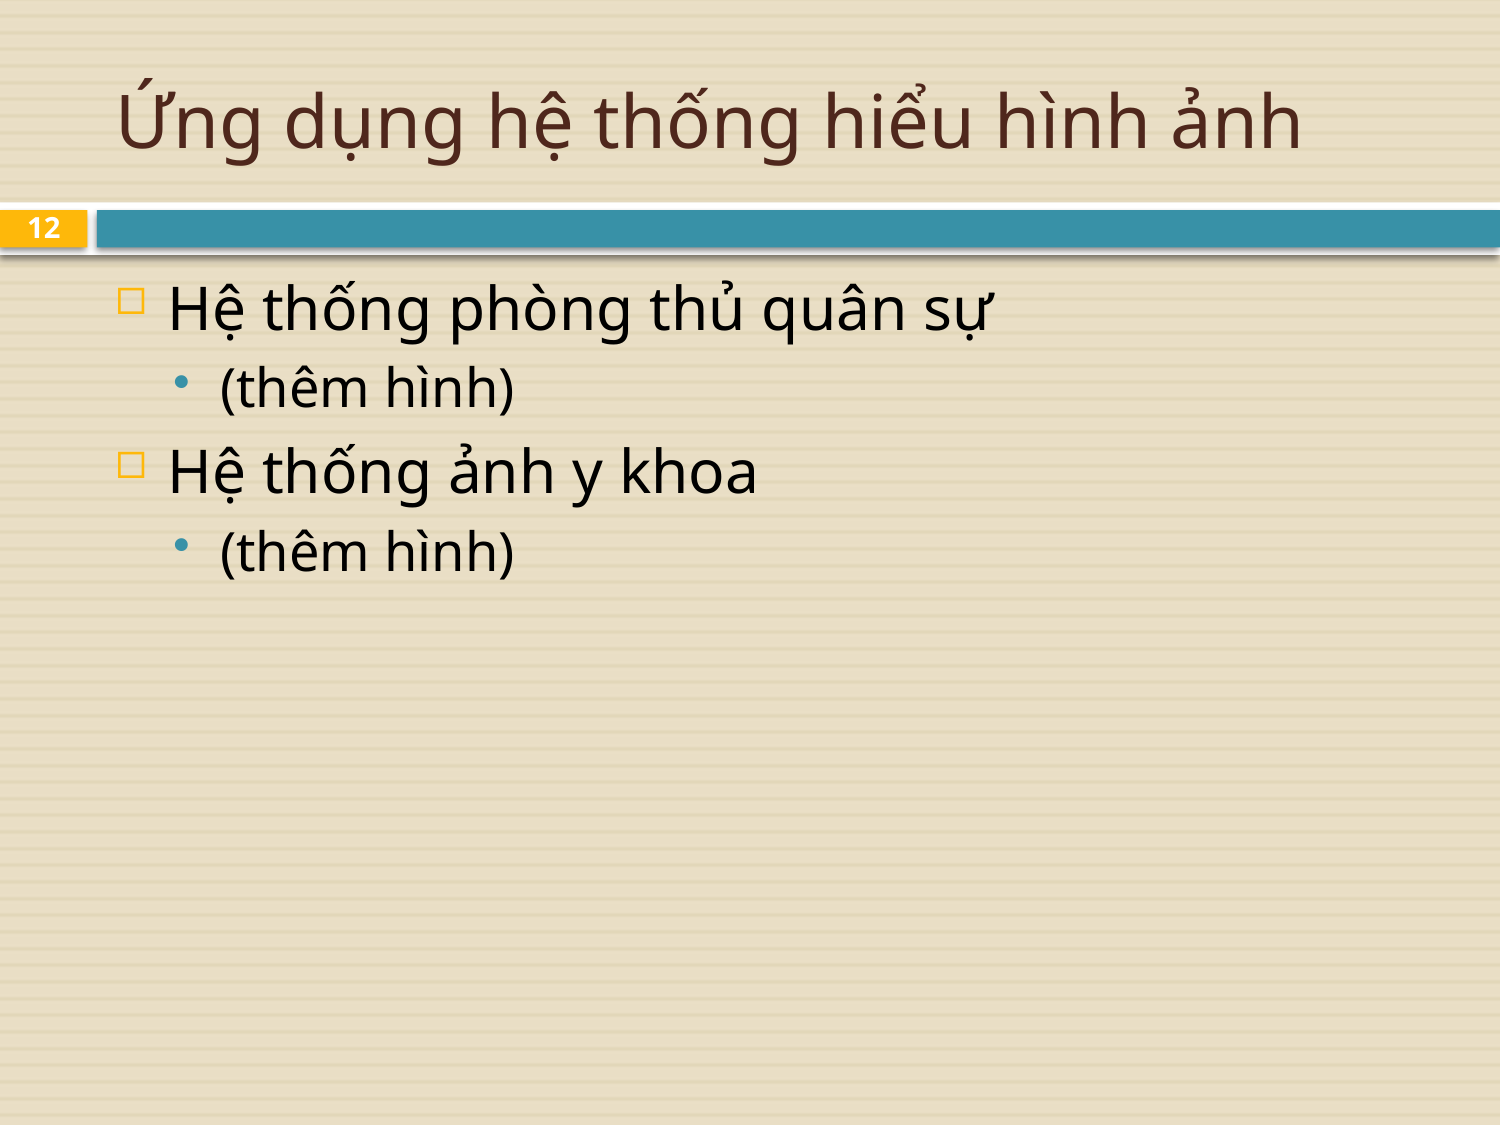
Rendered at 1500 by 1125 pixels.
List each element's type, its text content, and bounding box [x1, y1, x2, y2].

list Hệ thống phòng thủ quân sự (thêm hình) Hệ thống ảnh y khoa (thêm hình) [100, 262, 1438, 1000]
slide_number 12 [0, 208, 88, 249]
title Ứng dụng hệ thống hiểu hình ảnh [100, 37, 1438, 200]
